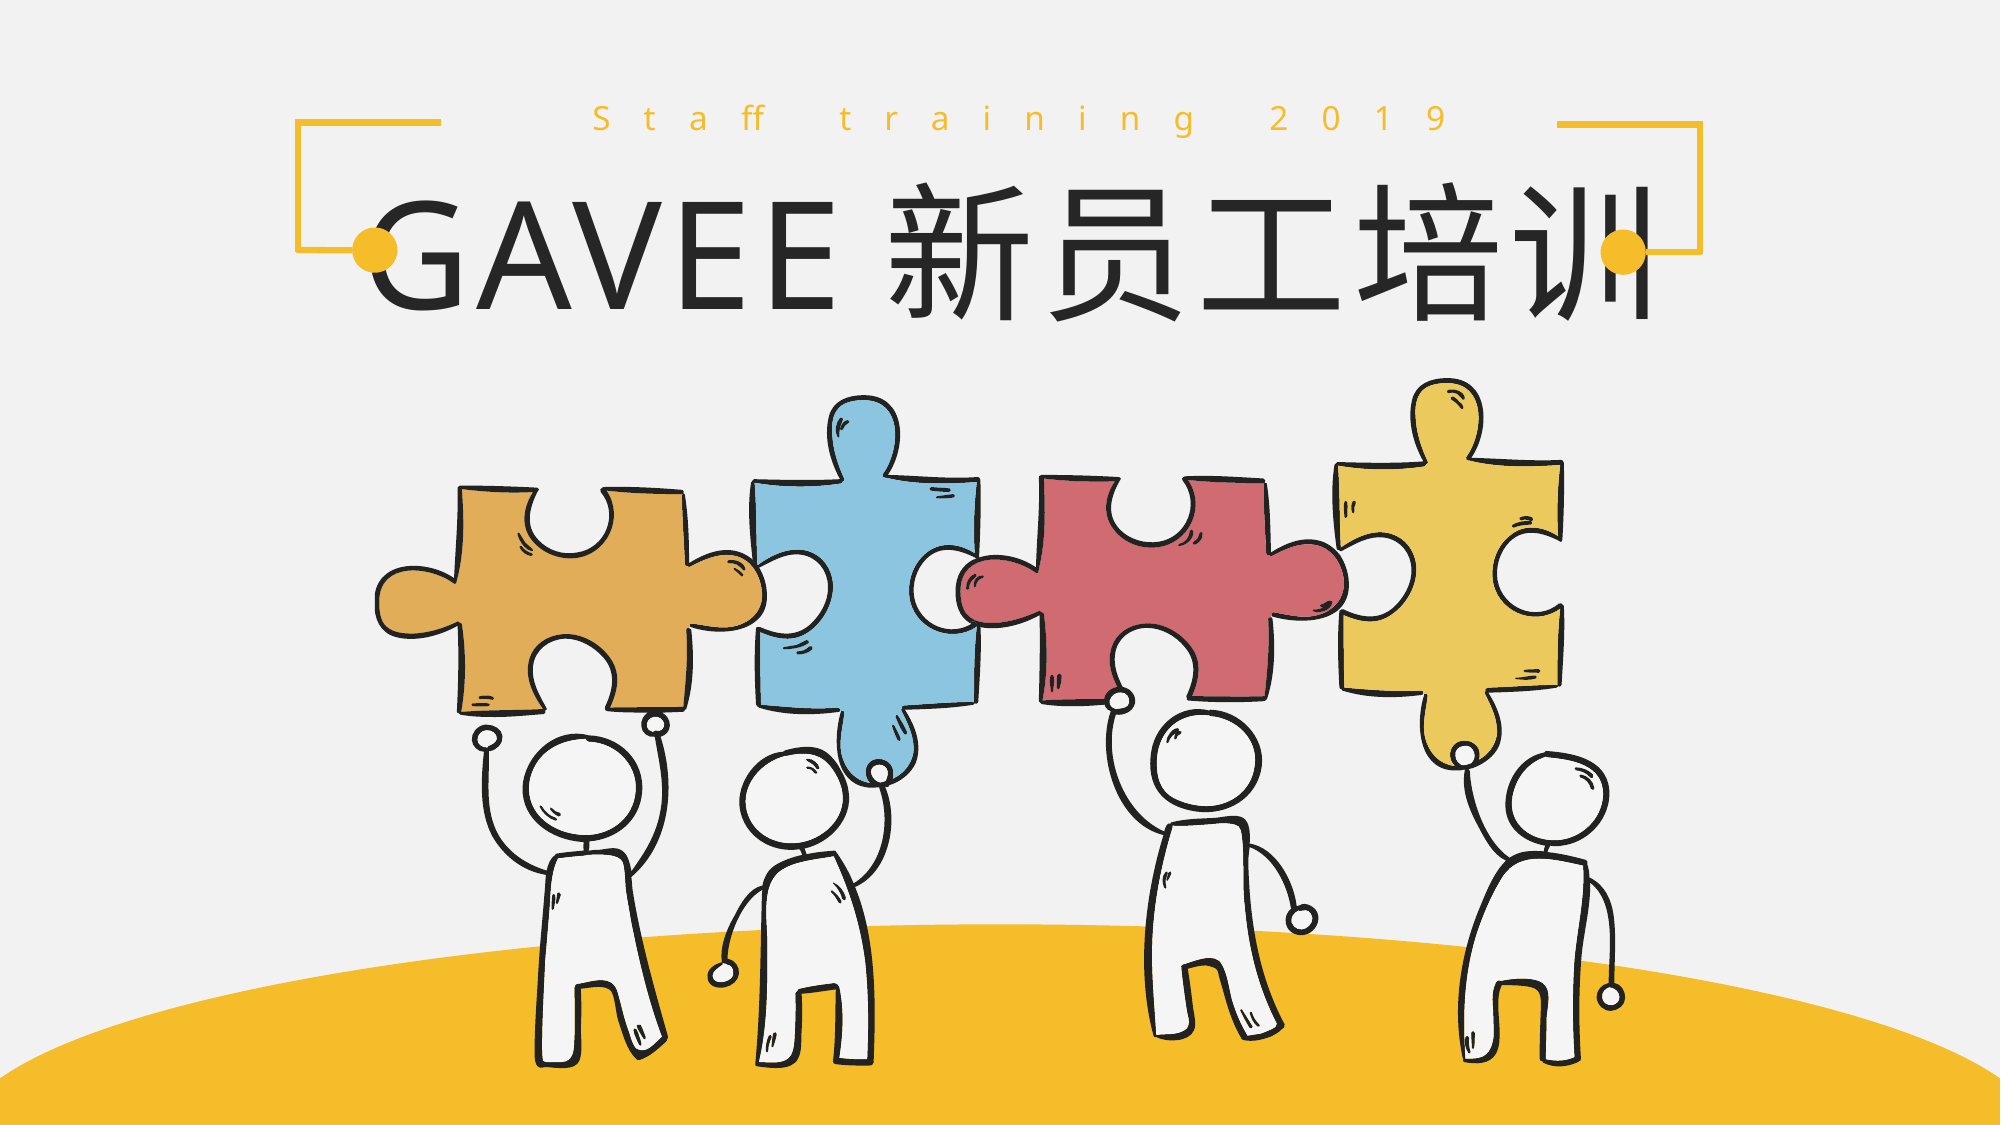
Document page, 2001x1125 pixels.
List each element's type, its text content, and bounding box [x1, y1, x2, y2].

text_box GAVEE新员工培训 [346, 151, 1675, 347]
text_box Staff training 2019 [577, 89, 1462, 145]
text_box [294, 122, 442, 273]
text_box [0, 966, 2000, 1125]
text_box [1556, 124, 1704, 275]
picture [374, 377, 1626, 1070]
